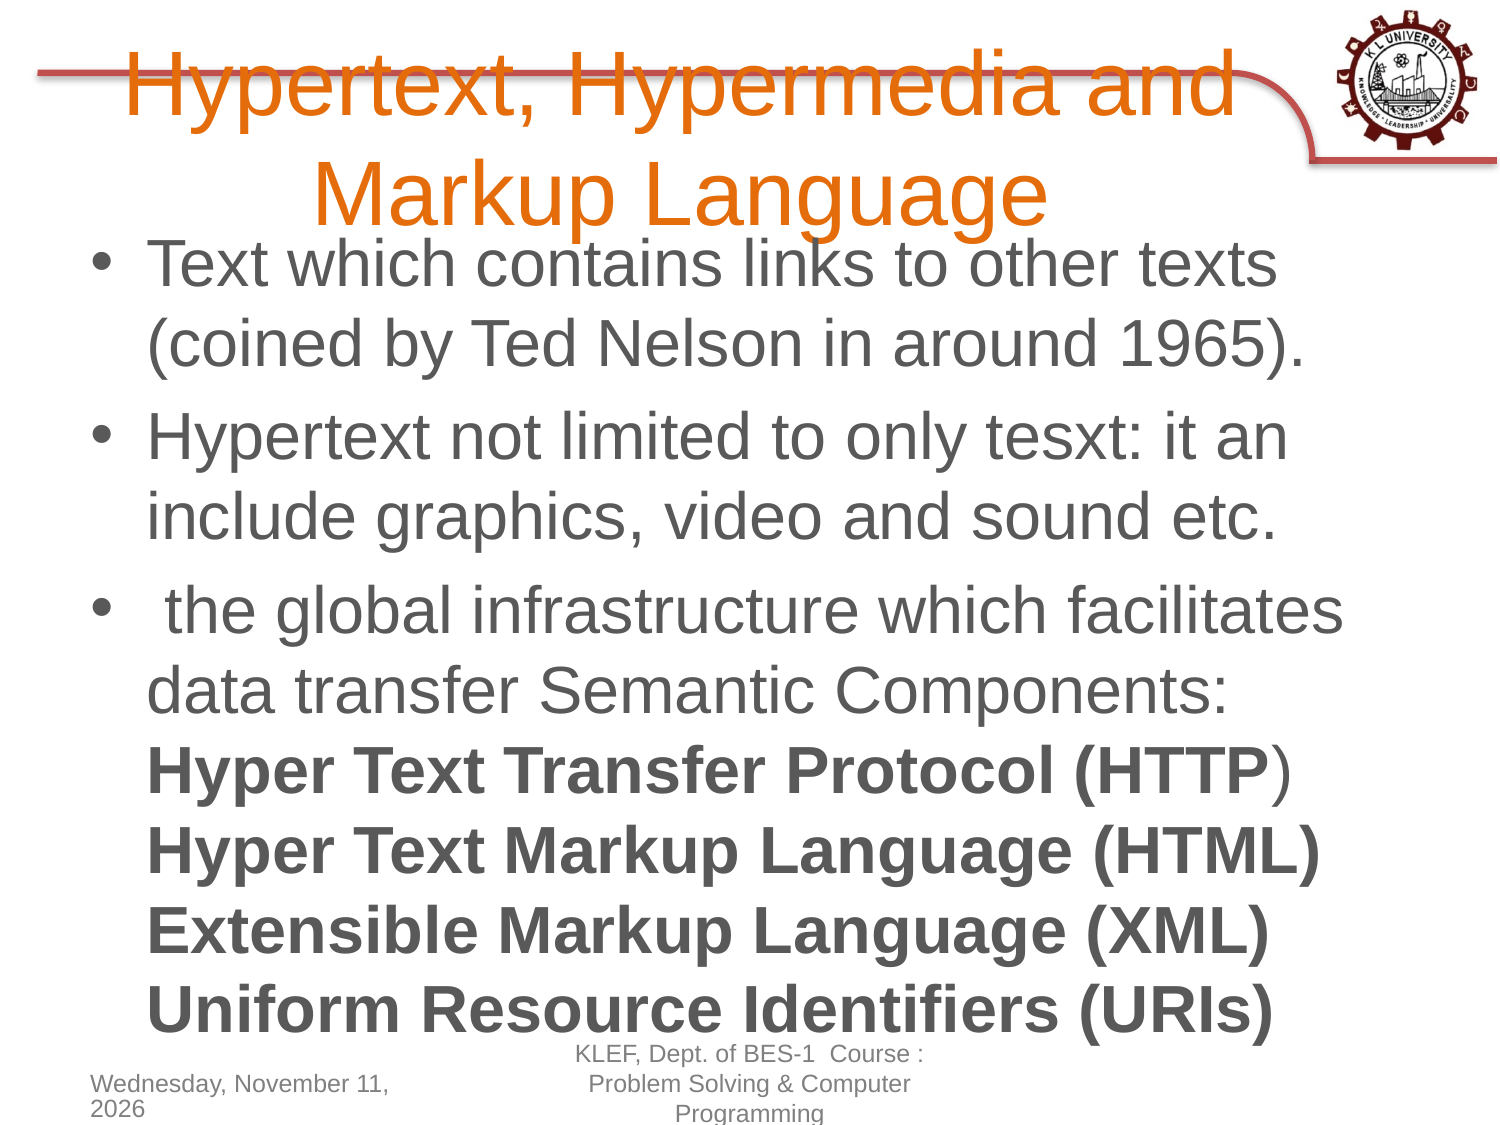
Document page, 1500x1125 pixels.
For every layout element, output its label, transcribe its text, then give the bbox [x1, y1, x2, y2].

list Text which contains links to other texts (coined by Ted Nelson in around 1965). Hypertext not limited to only tesxt: it an include graphics, video and sound etc. the global infrastructure which facilitates data transfer Semantic Components: Hyper Text Transfer Protocol (HTTP) Hyper Text Markup Language (HTML) Extensible Markup Language (XML) Uniform Resource Identifiers (URIs) [74, 212, 1426, 1038]
picture [1333, 5, 1481, 154]
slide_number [75, 1052, 425, 1113]
title Hypertext, Hypermedia and Markup Language [74, 79, 1288, 188]
footer KLEF, Dept. of BES-1 Course : Problem Solving & Computer Programming [512, 1052, 988, 1113]
